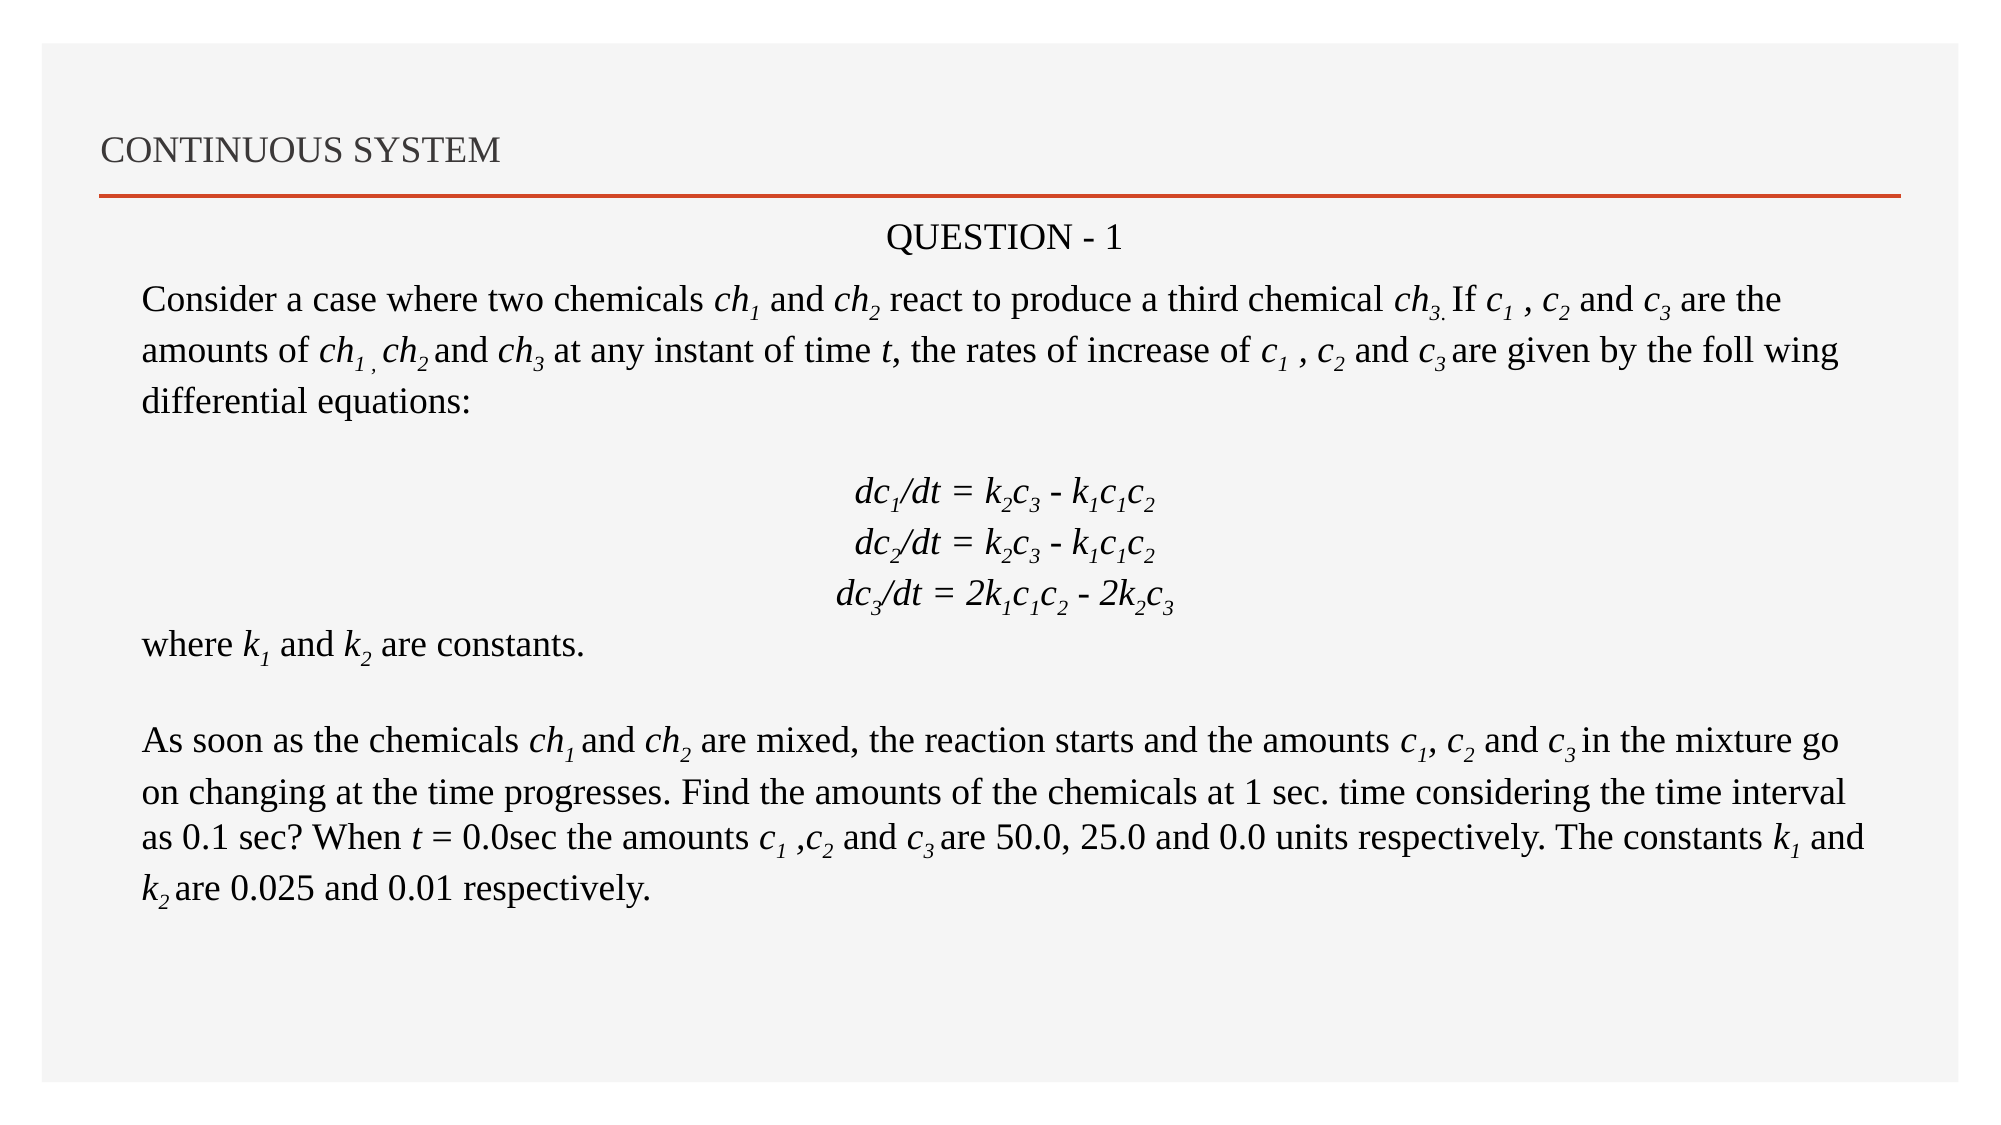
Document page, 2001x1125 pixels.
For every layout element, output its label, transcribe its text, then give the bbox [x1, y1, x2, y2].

title CONTINUOUS SYSTEM [85, 73, 1214, 179]
text_box QUESTION - 1 Consider a case where two chemicals ch1 and ch2 react to produce a third chemical ch3. If c1 , c2 and c3 are the amounts of ch1 , ch2 and ch3 at any instant of time t, the rates of increase of c1 , c2 and c3 are given by the foll wing differential equations: dc1/dt = k2c3 - k1c1c2 dc2/dt = k2c3 - k1c1c2 dc3/dt = 2k1c1c2 - 2k2c3 where k1 and k2 are constants. As soon as the chemicals ch1 and ch2 are mixed, the reaction starts and the amounts c1, c2 and c3 in the mixture go on changing at the time progresses. Find the amounts of the chemicals at 1 sec. time considering the time interval as 0.1 sec? When t = 0.0sec the amounts c1 ,c2 and c3 are 50.0, 25.0 and 0.0 units respectively. The constants k1 and k2 are 0.025 and 0.01 respectively. [126, 201, 1883, 970]
